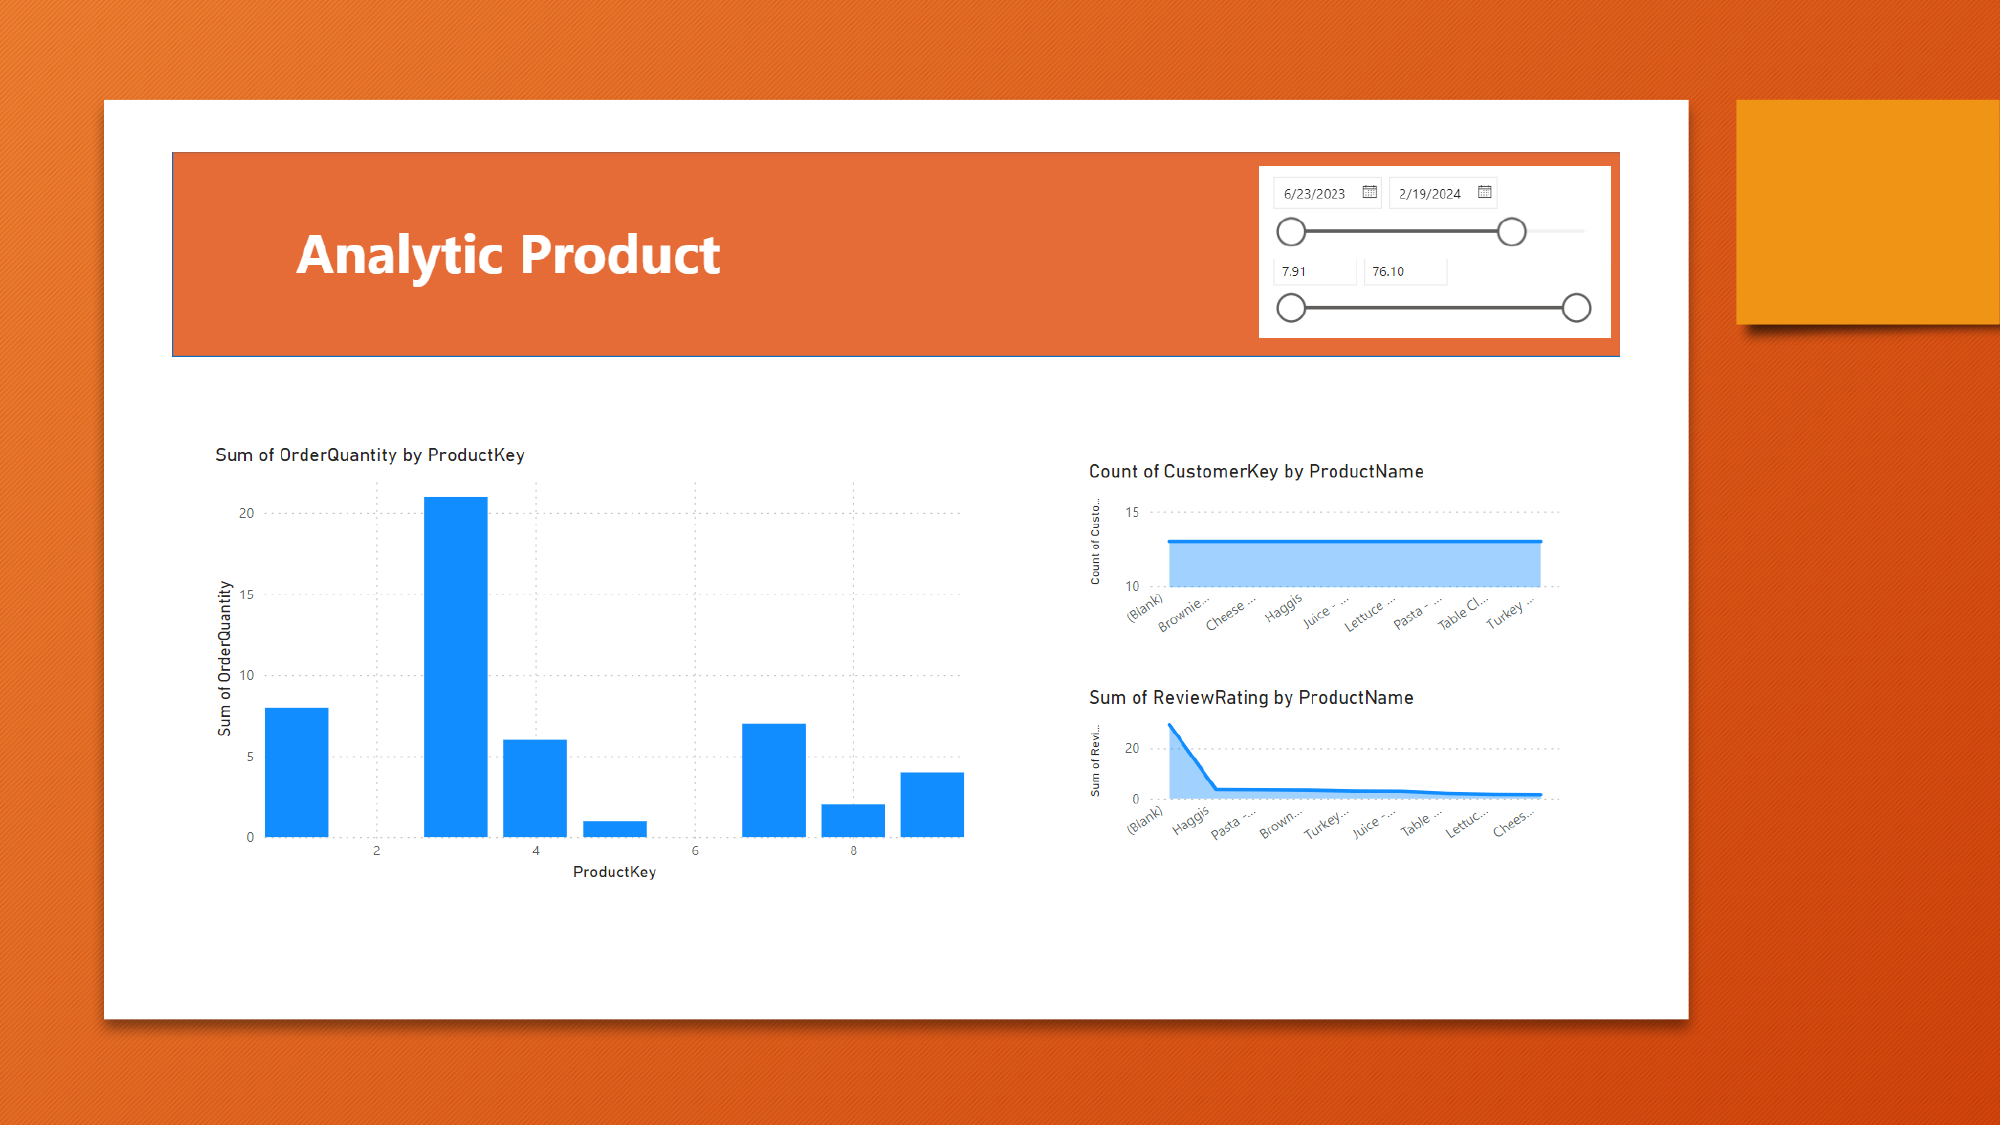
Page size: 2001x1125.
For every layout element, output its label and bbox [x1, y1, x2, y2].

text_box [103, 99, 1690, 1020]
picture [1736, 323, 2000, 348]
text_box [1735, 99, 2000, 325]
picture [172, 152, 1621, 967]
